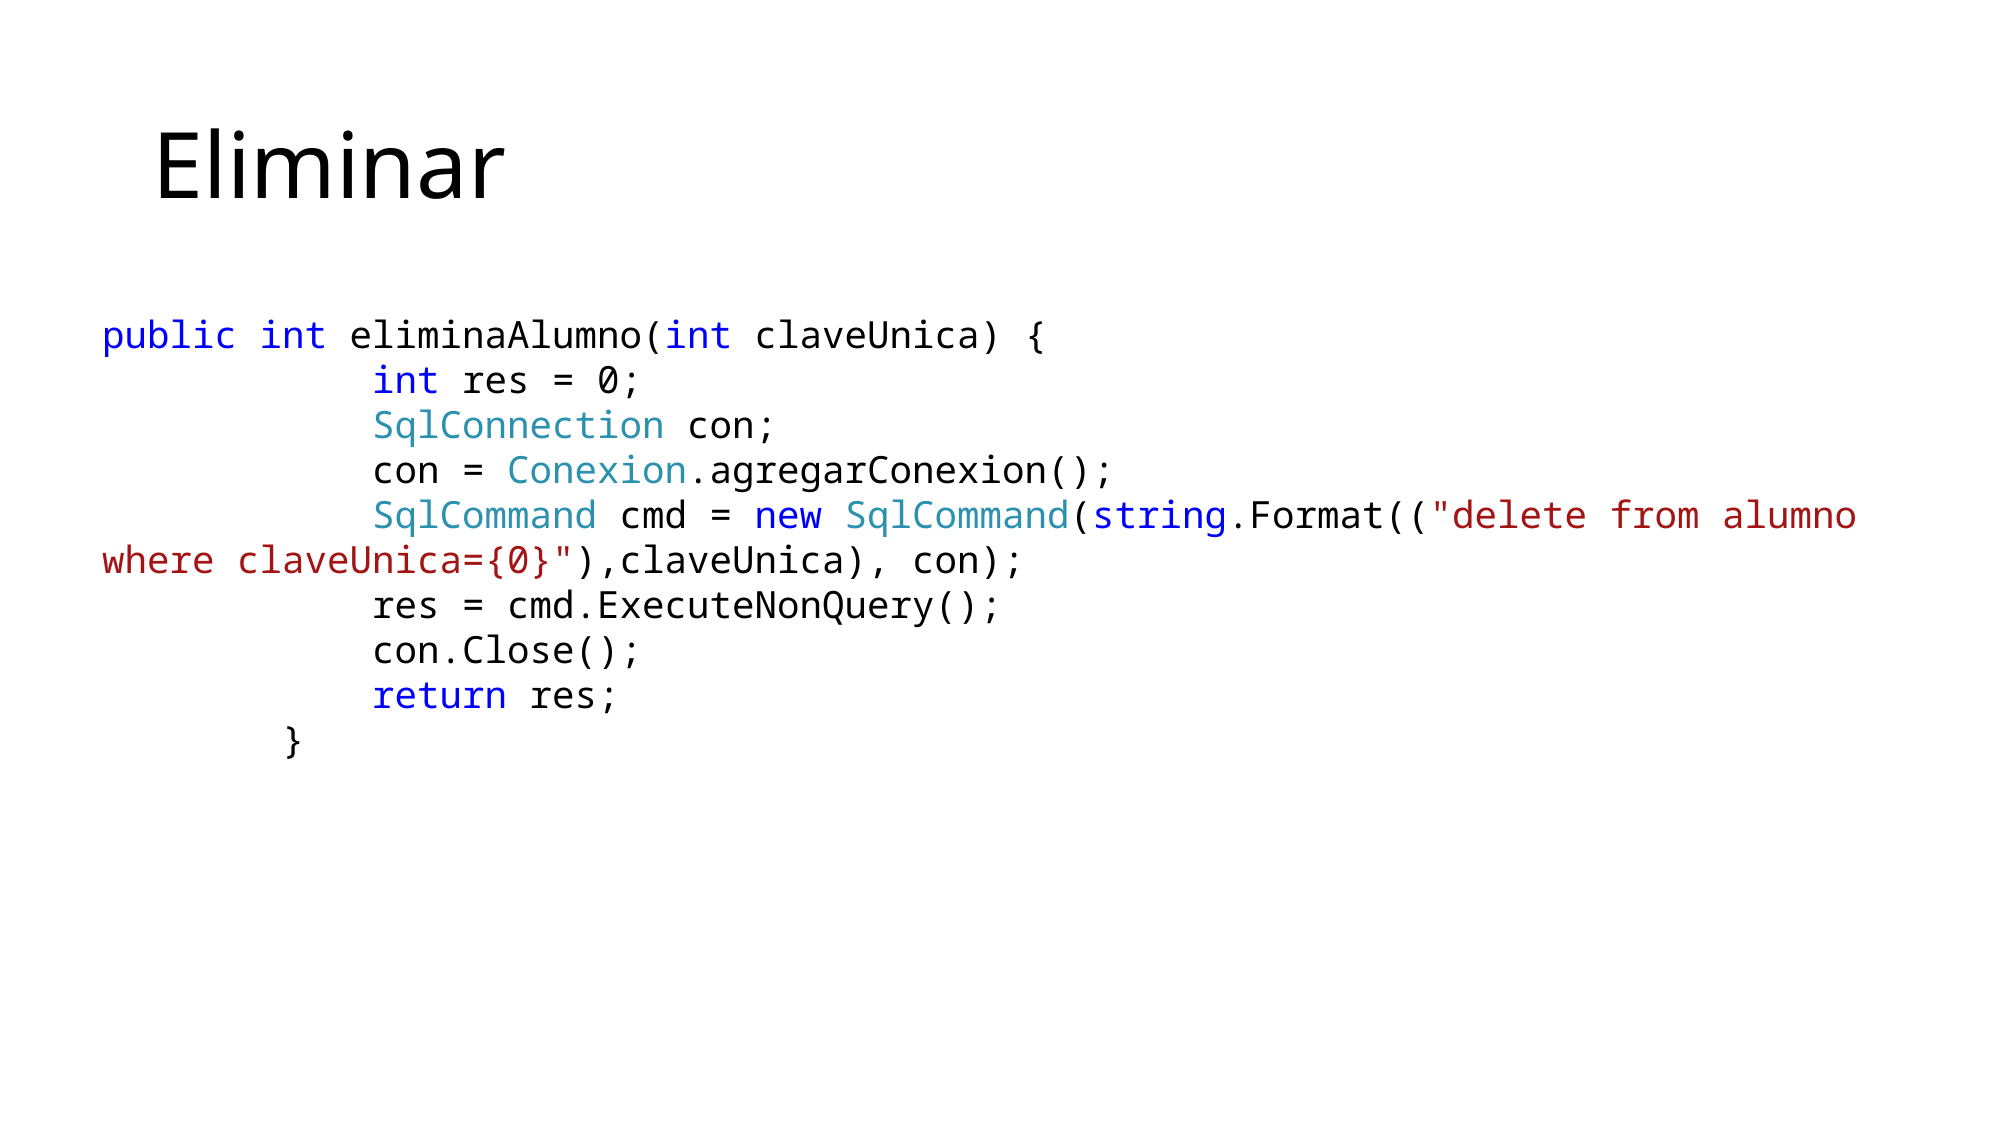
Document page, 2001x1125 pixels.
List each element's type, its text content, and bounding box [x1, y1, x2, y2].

text_box public int eliminaAlumno(int claveUnica) { int res = 0; SqlConnection con; con = Conexion.agregarConexion(); SqlCommand cmd = new SqlCommand(string.Format(("delete from alumno where claveUnica={0}"),claveUnica), con); res = cmd.ExecuteNonQuery(); con.Close(); return res; } [87, 304, 1970, 769]
title Eliminar [137, 59, 1863, 278]
